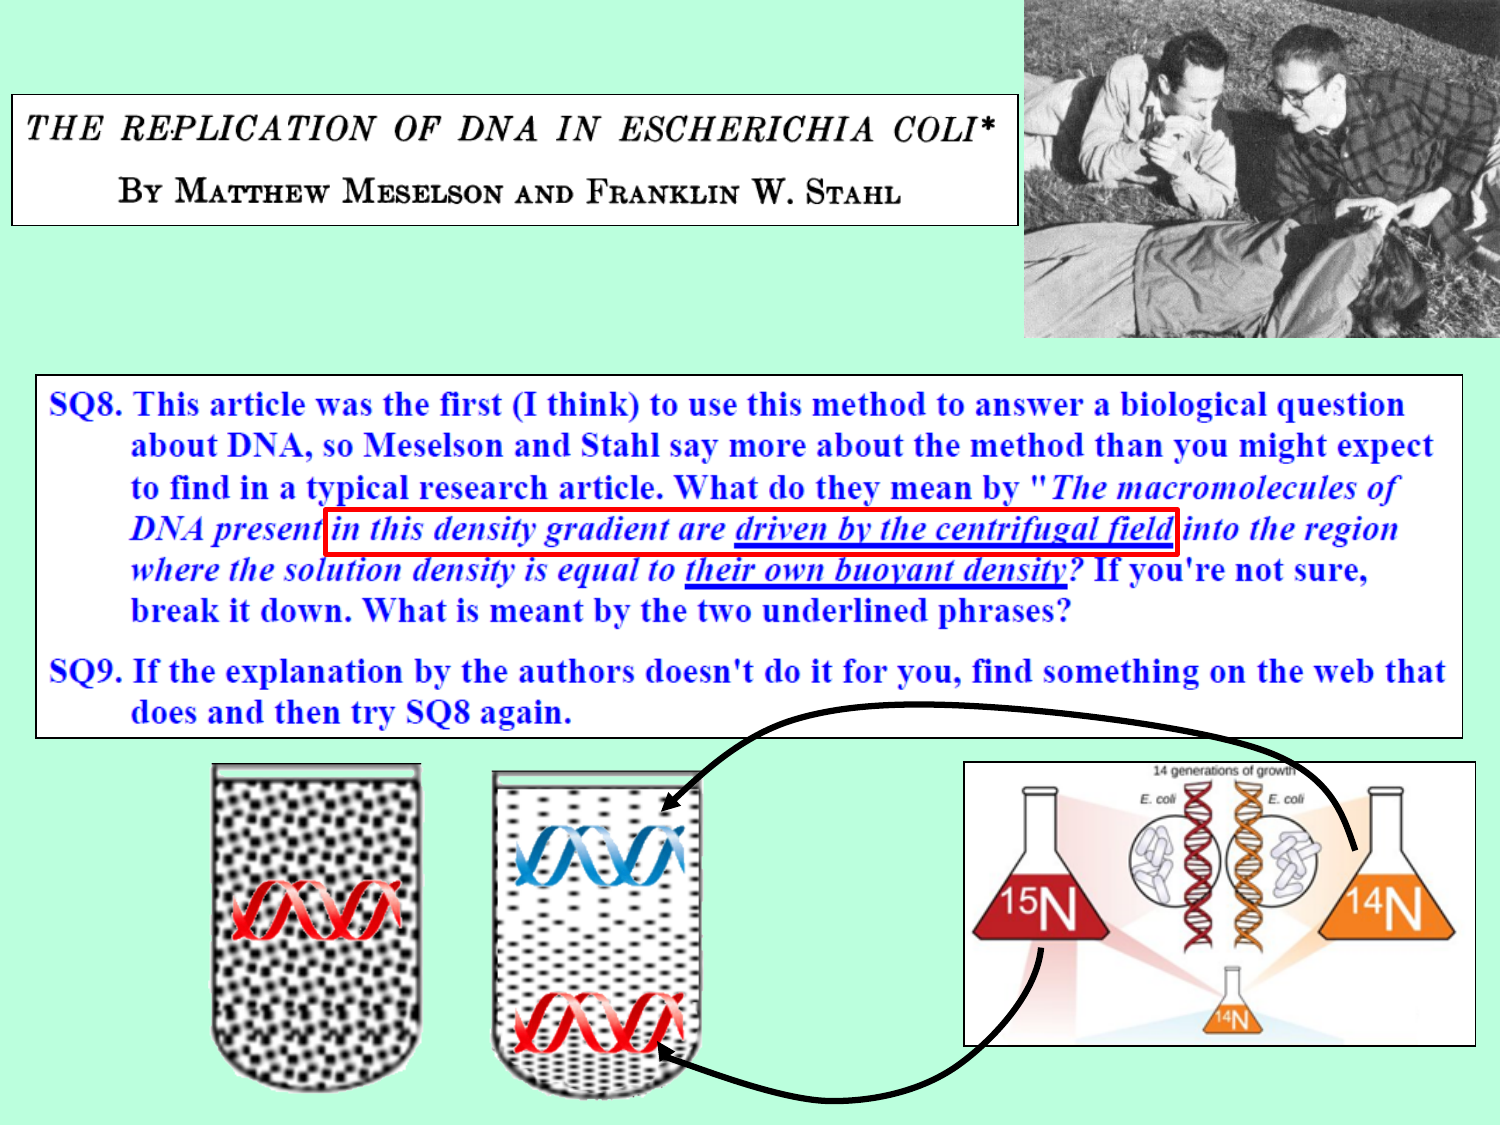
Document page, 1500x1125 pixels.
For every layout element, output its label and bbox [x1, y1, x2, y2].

text_box [710, 746, 1287, 829]
picture [12, 94, 1018, 226]
picture [196, 763, 451, 1101]
picture [487, 757, 707, 1115]
picture [1023, 0, 1500, 338]
picture [36, 375, 1463, 738]
text_box [710, 967, 972, 1102]
picture [964, 762, 1476, 1046]
